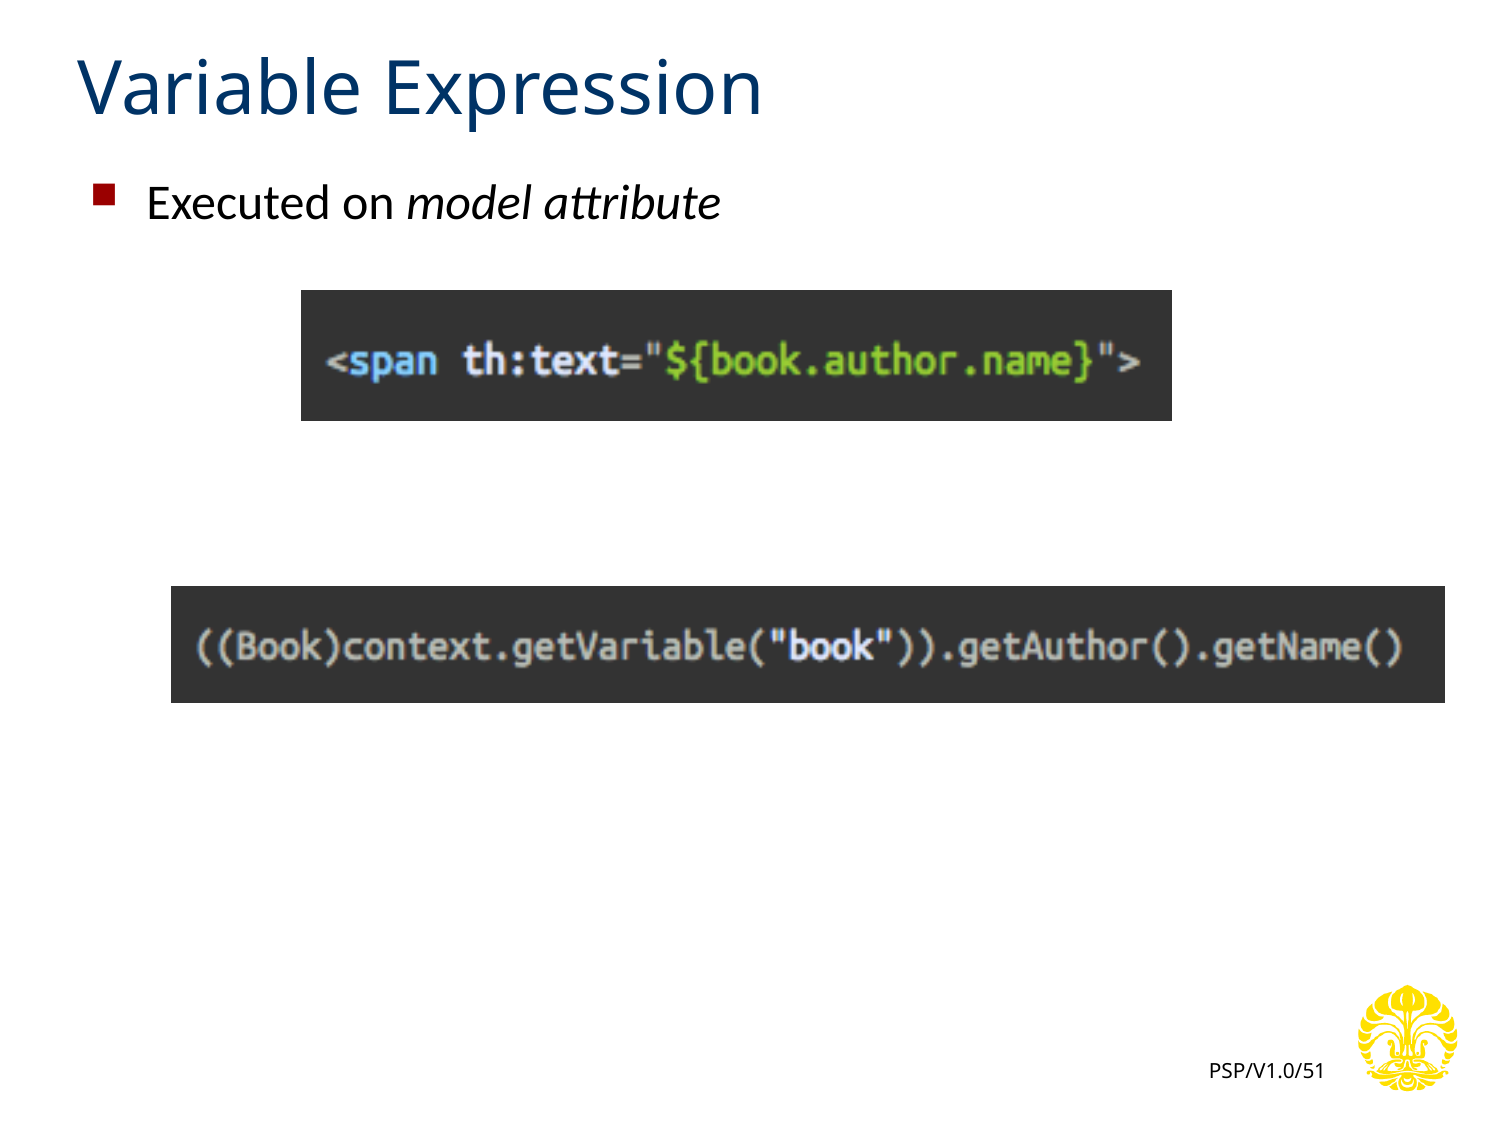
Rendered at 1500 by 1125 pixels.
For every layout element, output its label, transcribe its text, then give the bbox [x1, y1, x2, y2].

picture [300, 290, 1172, 421]
title Variable Expression [62, 32, 1402, 138]
picture [170, 585, 1445, 703]
list Executed on model attribute [75, 162, 1443, 327]
